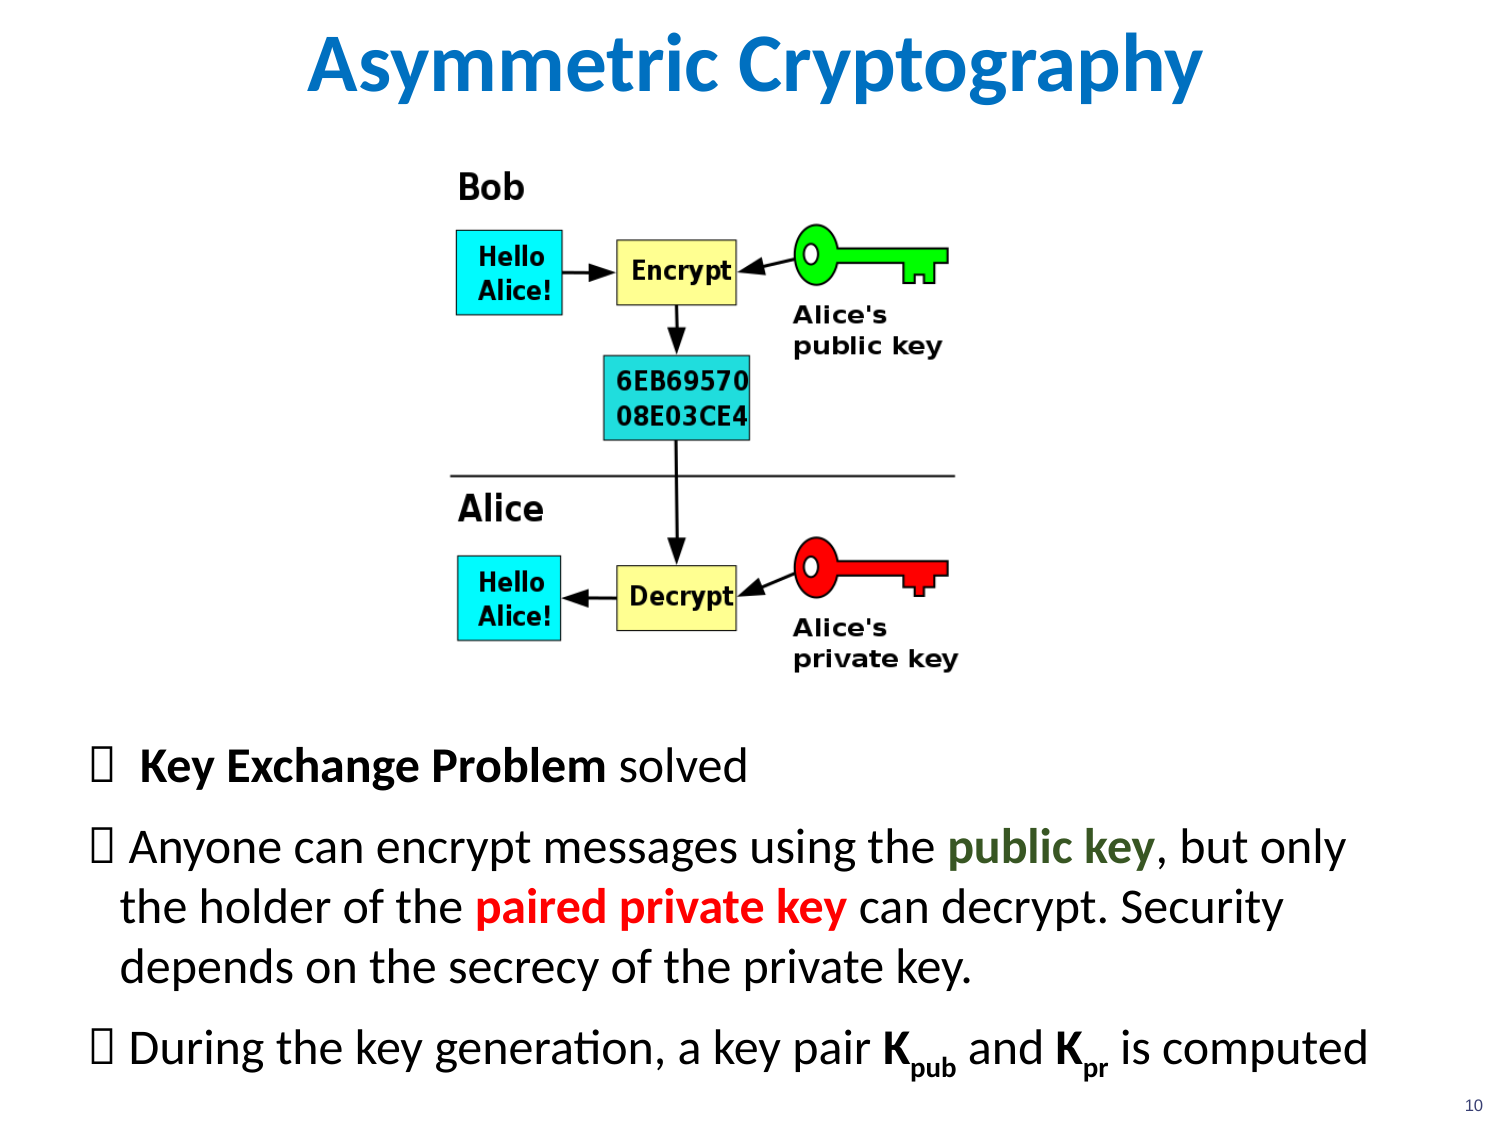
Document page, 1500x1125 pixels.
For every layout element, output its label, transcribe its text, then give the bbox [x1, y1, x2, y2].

picture [424, 150, 983, 696]
slide_number 10 [1449, 1087, 1500, 1124]
text_box  Key Exchange Problem solved  Anyone can encrypt messages using the public key, but only the holder of the paired private key can decrypt. Security depends on the secrecy of the private key.  During the key generation, a key pair Kpub and Kpr is computed [87, 732, 1413, 1084]
title Asymmetric Cryptography [37, 3, 1476, 113]
